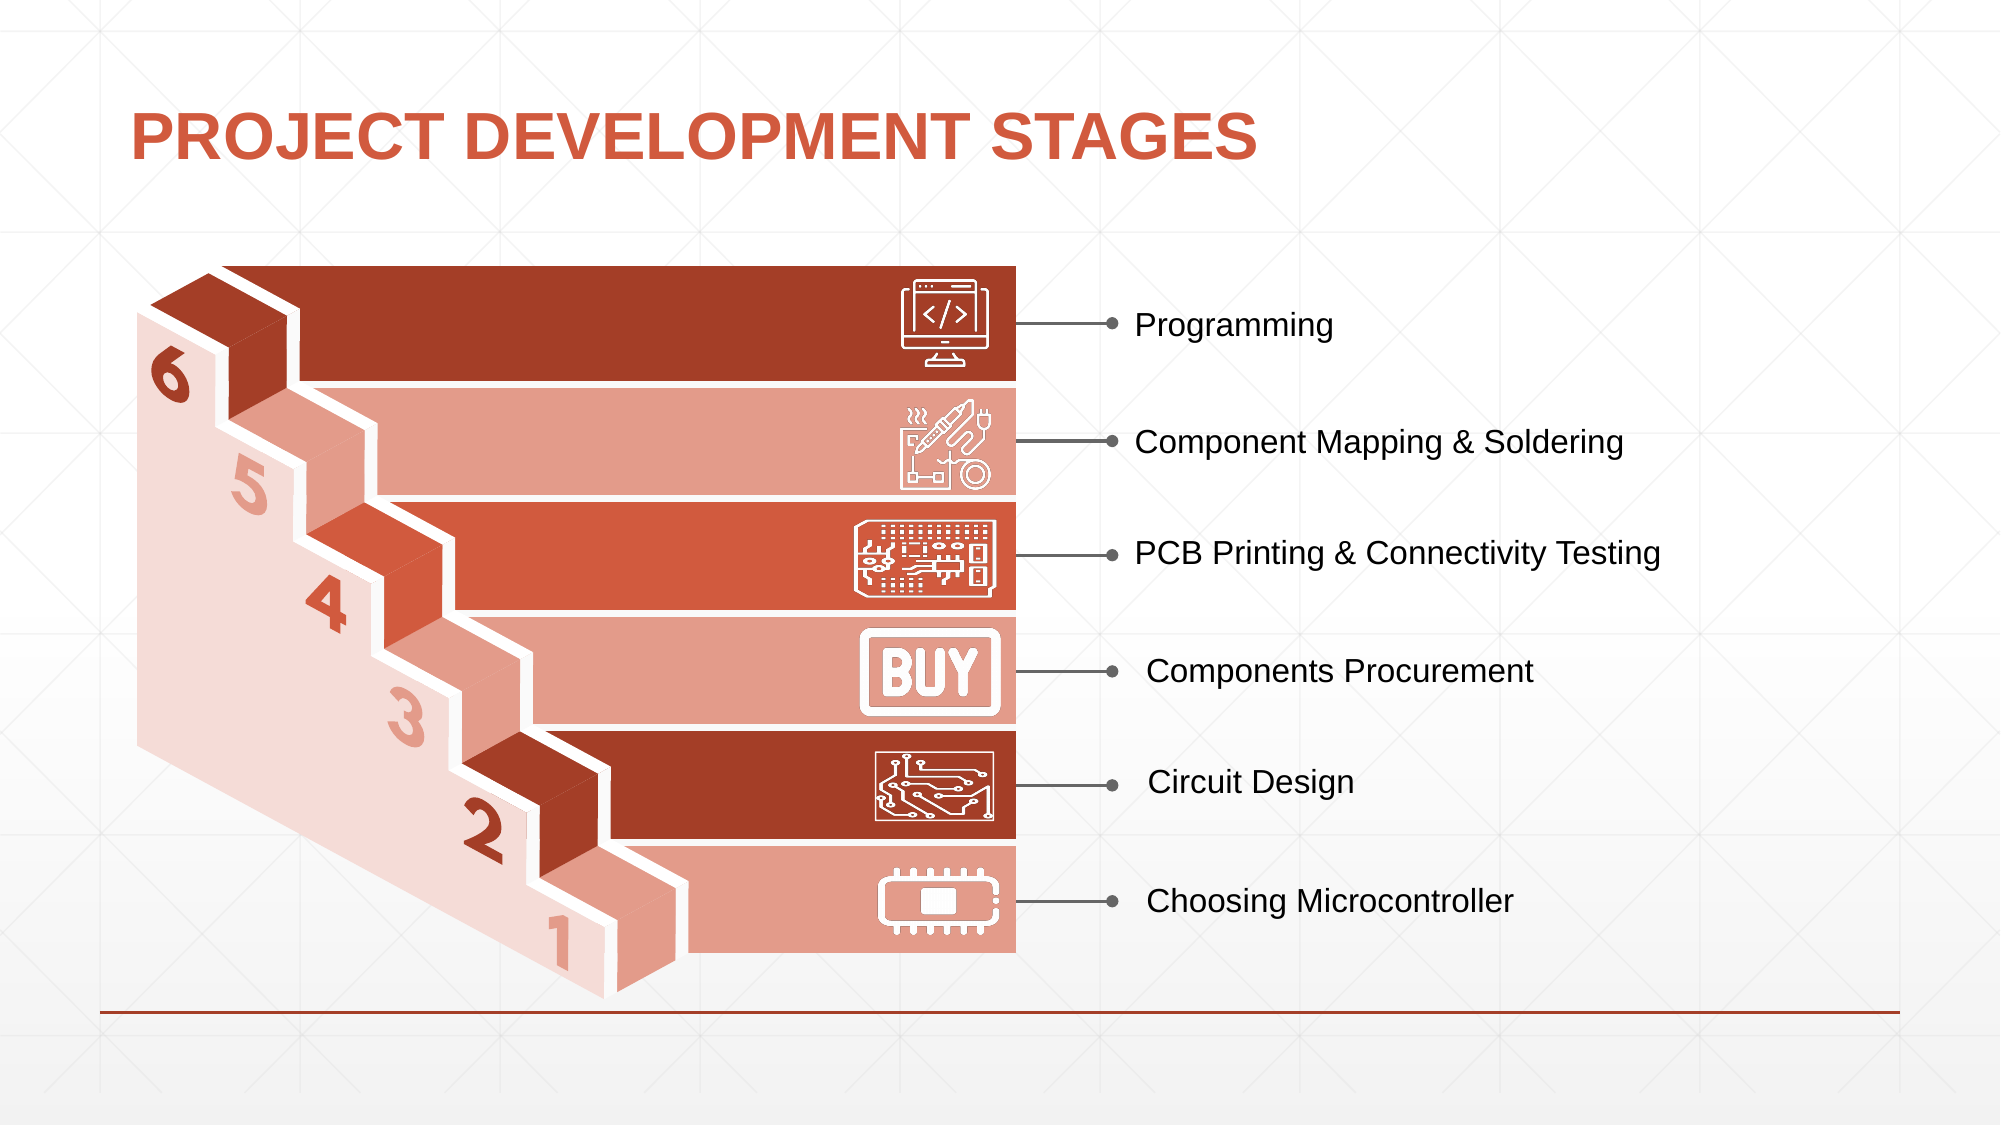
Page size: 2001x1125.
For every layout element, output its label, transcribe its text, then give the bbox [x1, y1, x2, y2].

text_box Programming [1118, 276, 1736, 370]
text_box Components Procurement [1123, 637, 1747, 732]
text_box PCB Printing & Connectivity Testing [1118, 524, 1736, 619]
picture [861, 839, 1015, 963]
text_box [136, 265, 1113, 1000]
title PROJECT DEVELOPMENT STAGES [115, 82, 1653, 182]
text_box Circuit Design [1125, 748, 1749, 842]
picture [851, 517, 1009, 751]
text_box Component Mapping & Soldering [1118, 392, 1736, 487]
picture [876, 752, 993, 820]
picture [899, 399, 991, 491]
picture [897, 276, 992, 371]
text_box Choosing Microcontroller [1123, 867, 1747, 962]
list [115, 223, 1857, 1084]
